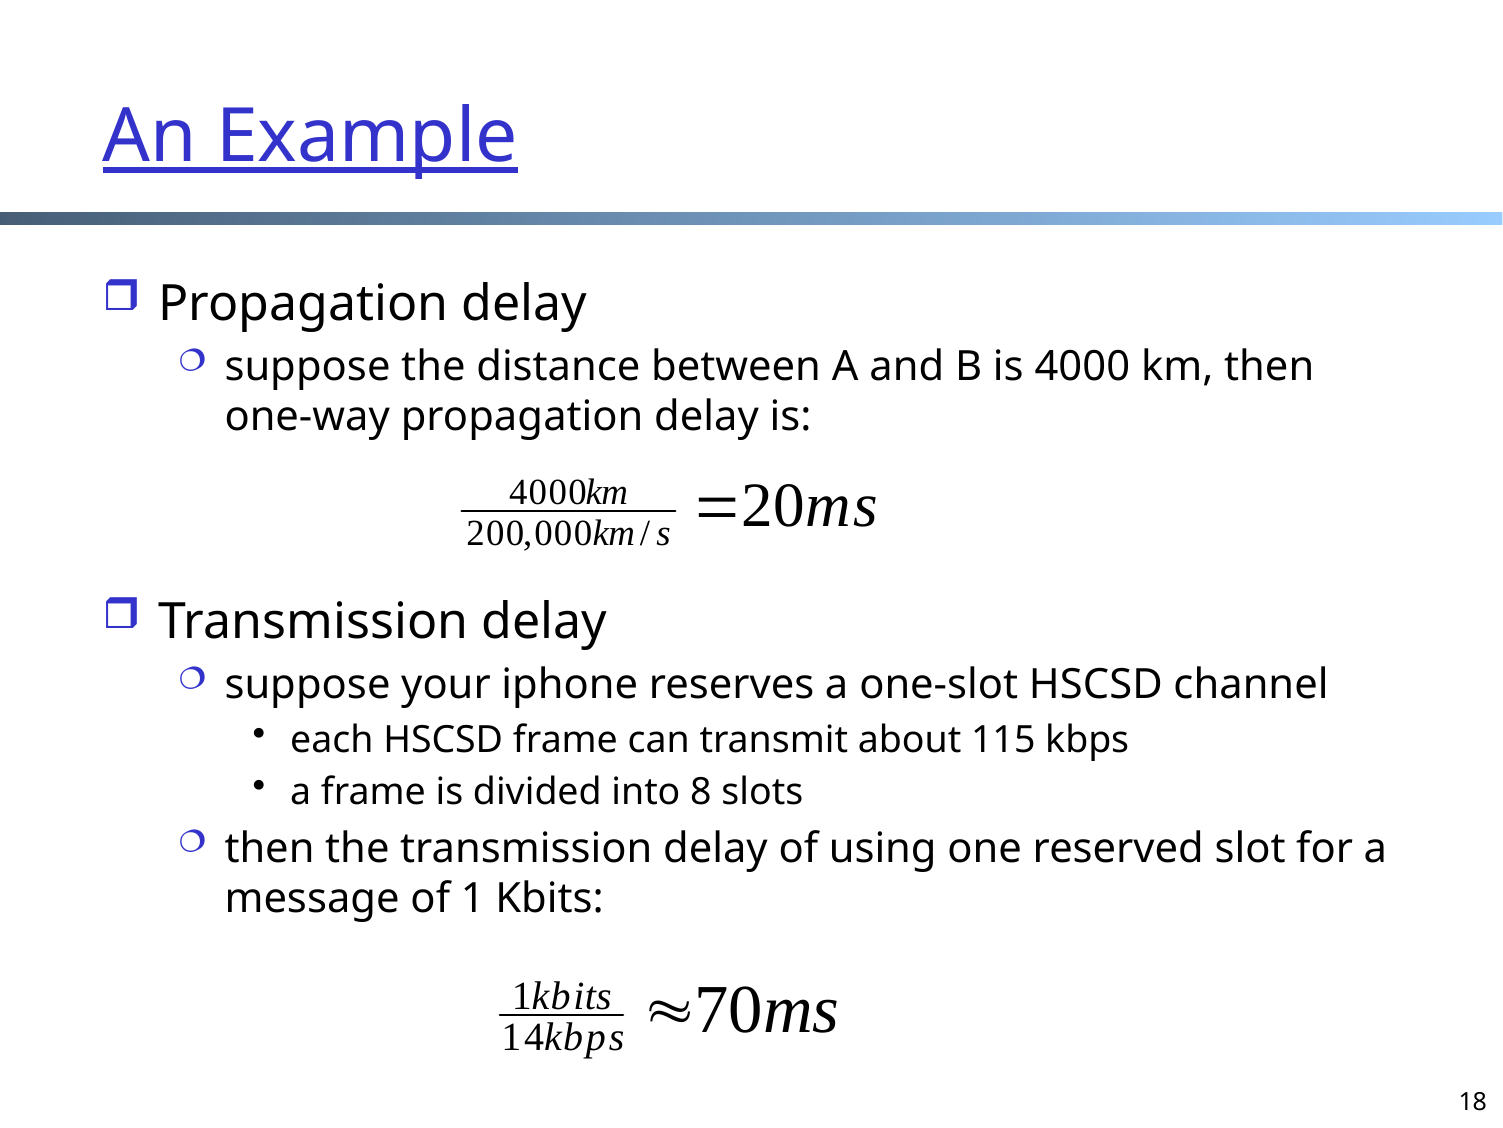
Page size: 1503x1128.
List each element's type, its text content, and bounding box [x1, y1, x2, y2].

slide_number 18 [1151, 1051, 1503, 1128]
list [450, 463, 889, 564]
list Propagation delay suppose the distance between A and B is 4000 km, then one-way propagation delay is: Transmission delay suppose your iphone reserves a one-slot HSCSD channel each HSCSD frame can transmit about 115 kbps a frame is divided into 8 slots then the transmission delay of using one reserved slot for a message of 1 Kbits: [87, 263, 1414, 1027]
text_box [488, 963, 856, 1073]
title An Example [87, 37, 1365, 226]
